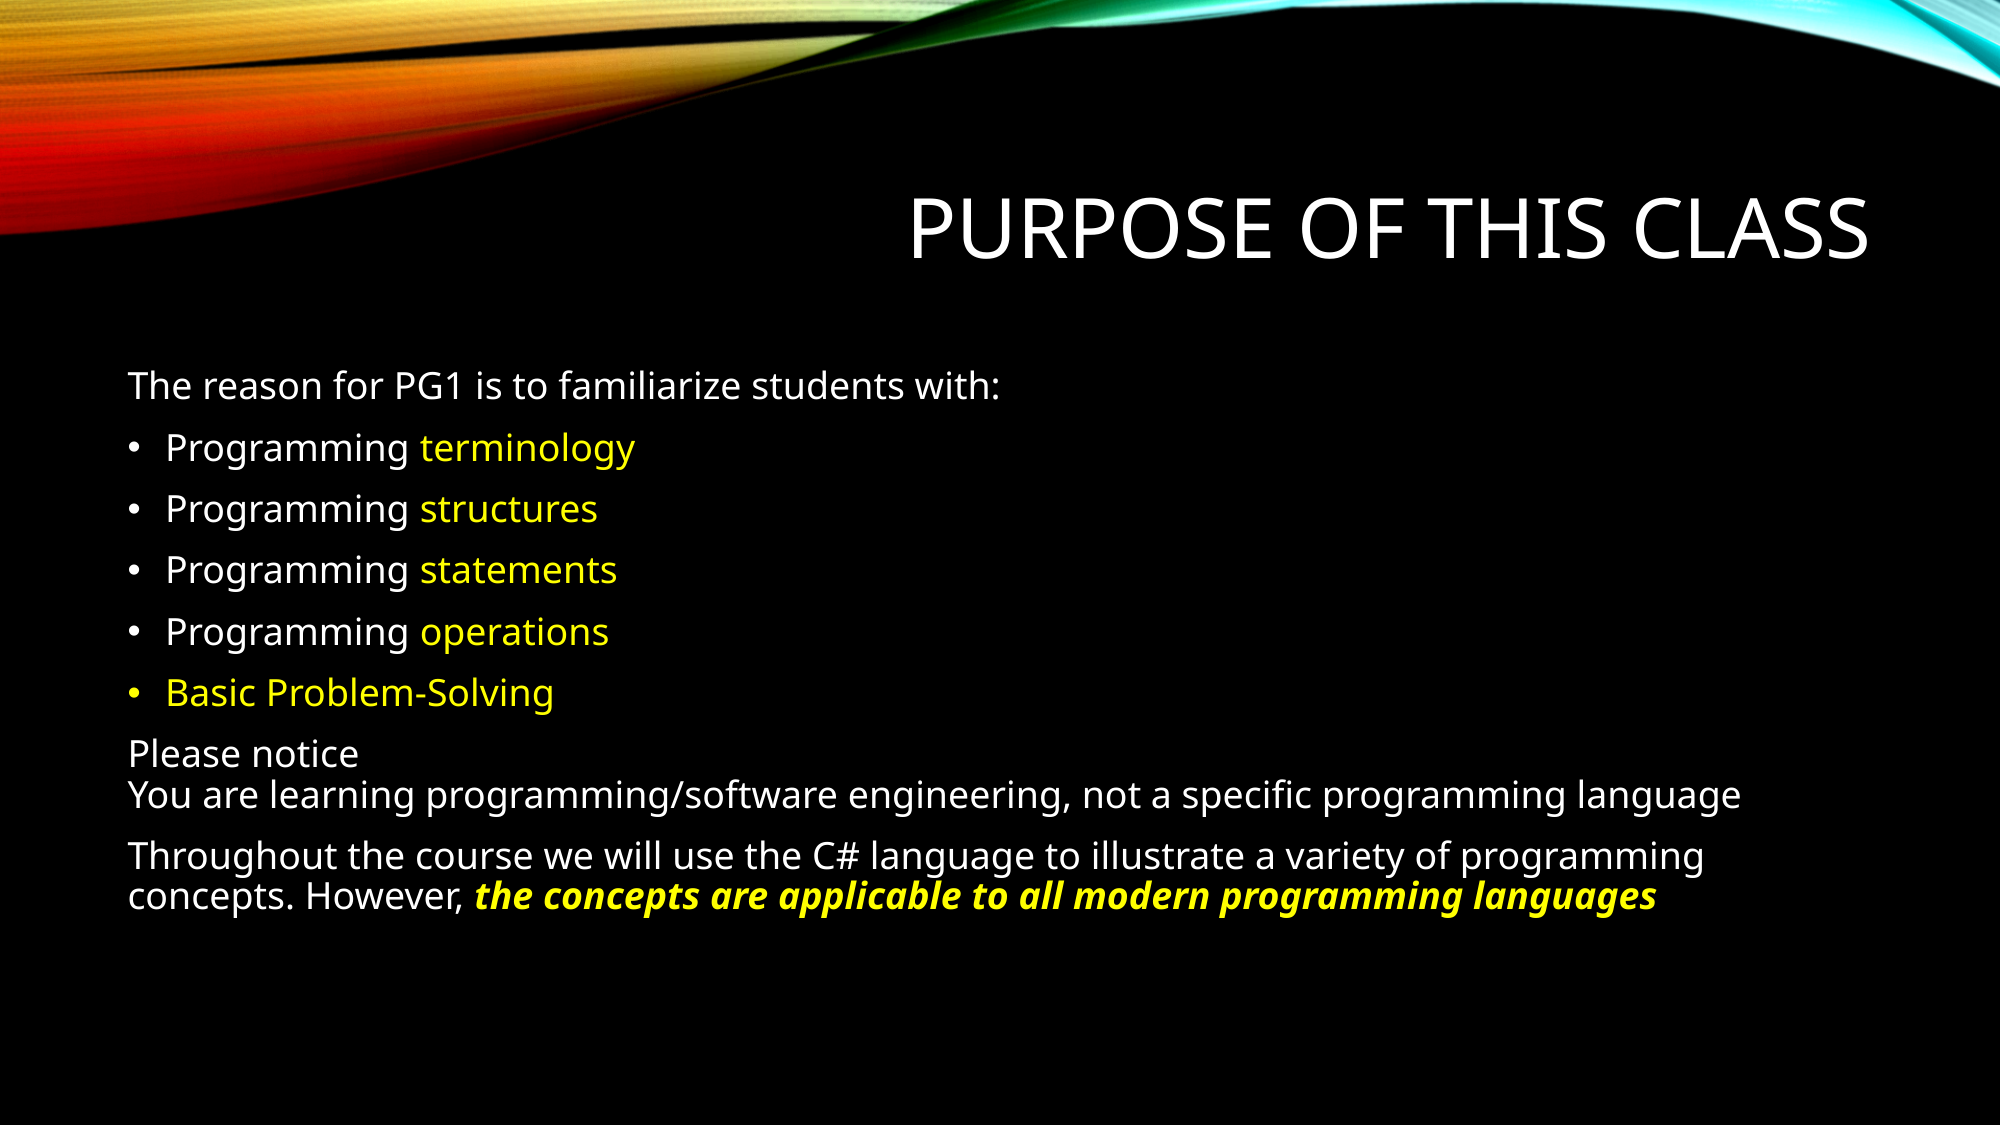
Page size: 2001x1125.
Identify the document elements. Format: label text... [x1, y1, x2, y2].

list The reason for PG1 is to familiarize students with: Programming terminology Programming structures Programming statements Programming operations Basic Problem-Solving Please notice You are learning programming/software engineering, not a specific programming language Throughout the course we will use the C# language to illustrate a variety of programming concepts. However, the concepts are applicable to all modern programming languages [112, 360, 1888, 1021]
title Purpose of this class [474, 125, 1888, 338]
picture [0, 0, 2000, 237]
